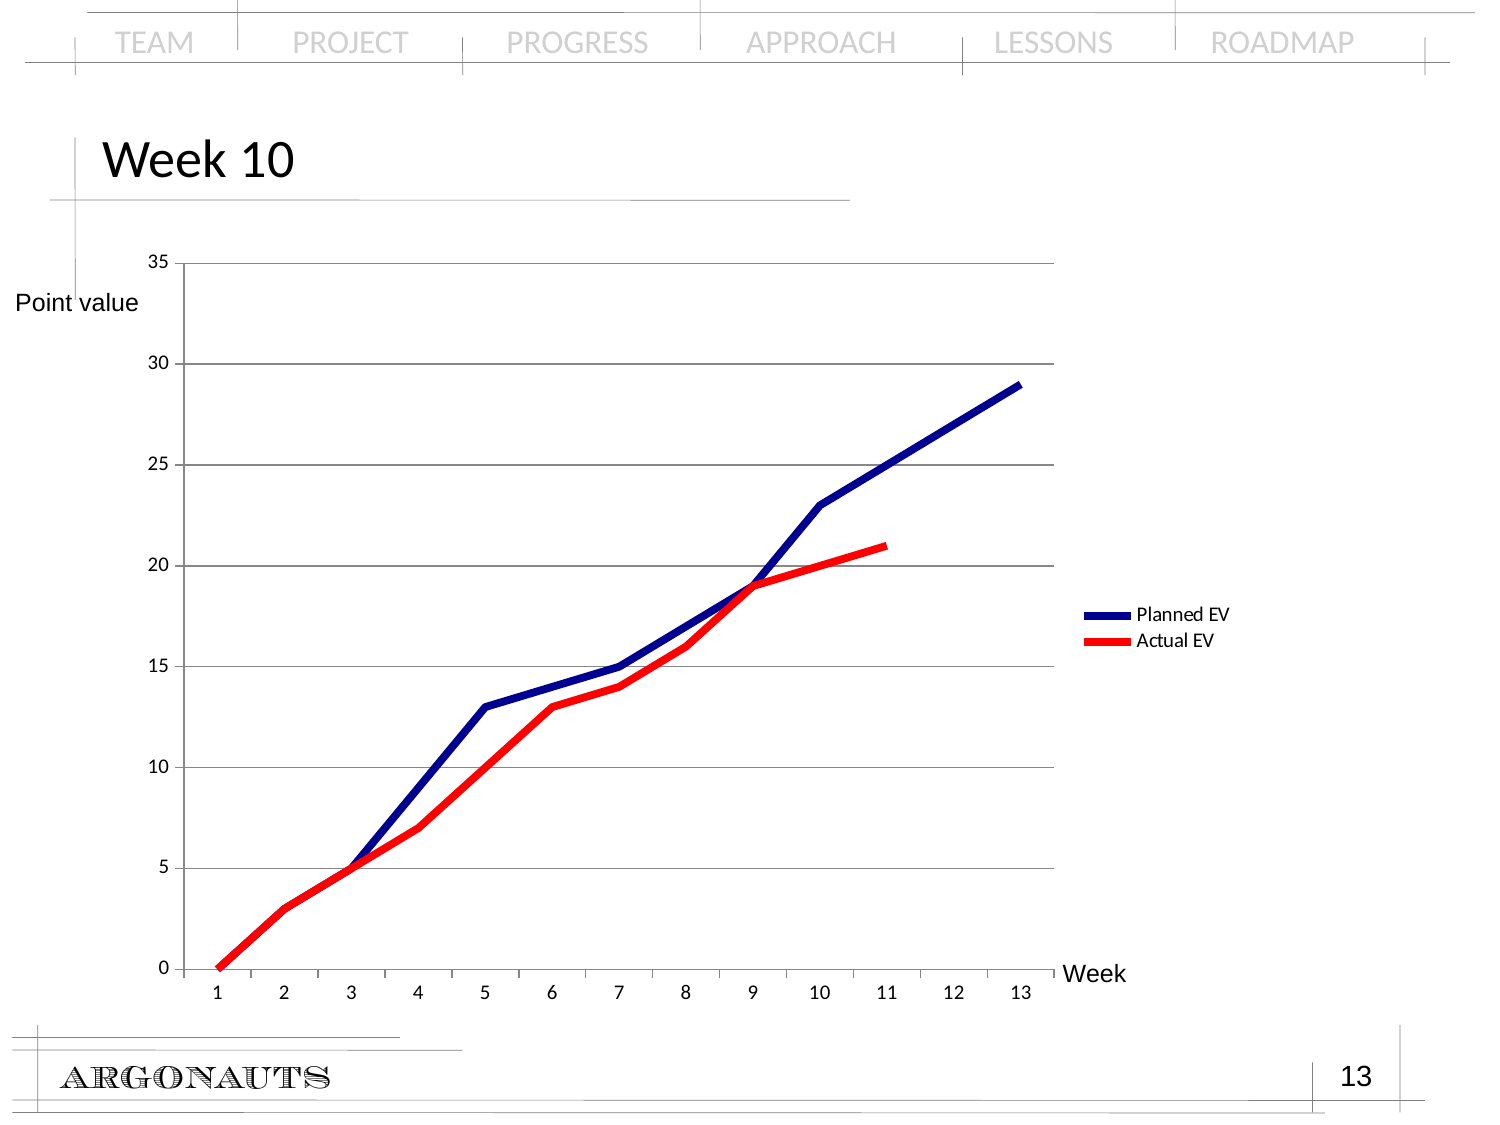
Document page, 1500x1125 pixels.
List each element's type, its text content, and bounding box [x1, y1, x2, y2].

chart [124, 237, 1249, 1021]
slide_number 13 [1074, 1050, 1388, 1125]
title Week 10 [87, 112, 1413, 200]
text_box Point value [0, 279, 119, 325]
picture [50, 1055, 350, 1099]
